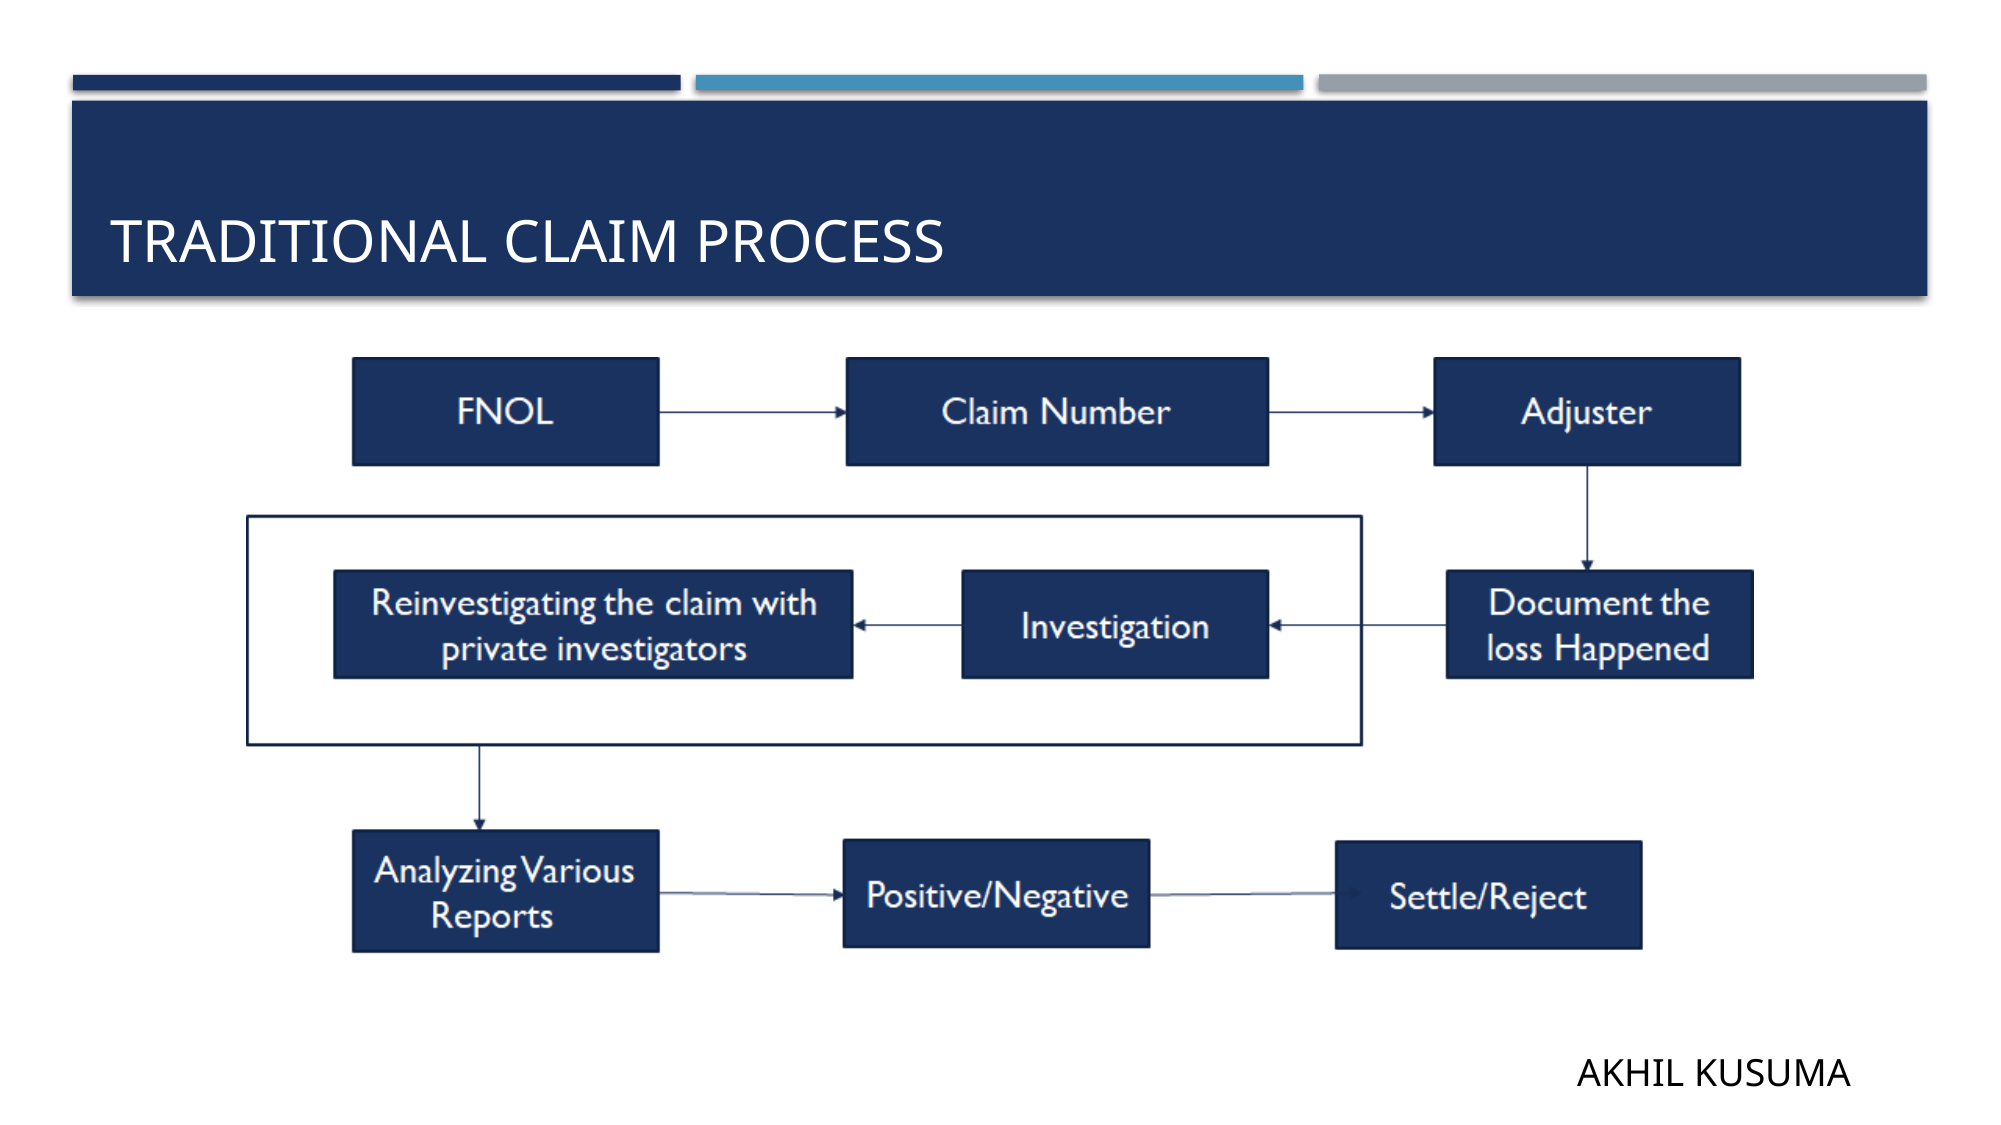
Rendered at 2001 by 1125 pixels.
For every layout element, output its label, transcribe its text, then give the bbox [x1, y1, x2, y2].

text_box AKHIL KUSUMA [1562, 1041, 1947, 1125]
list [245, 357, 1755, 962]
title Traditional Claim Process [95, 115, 1905, 282]
